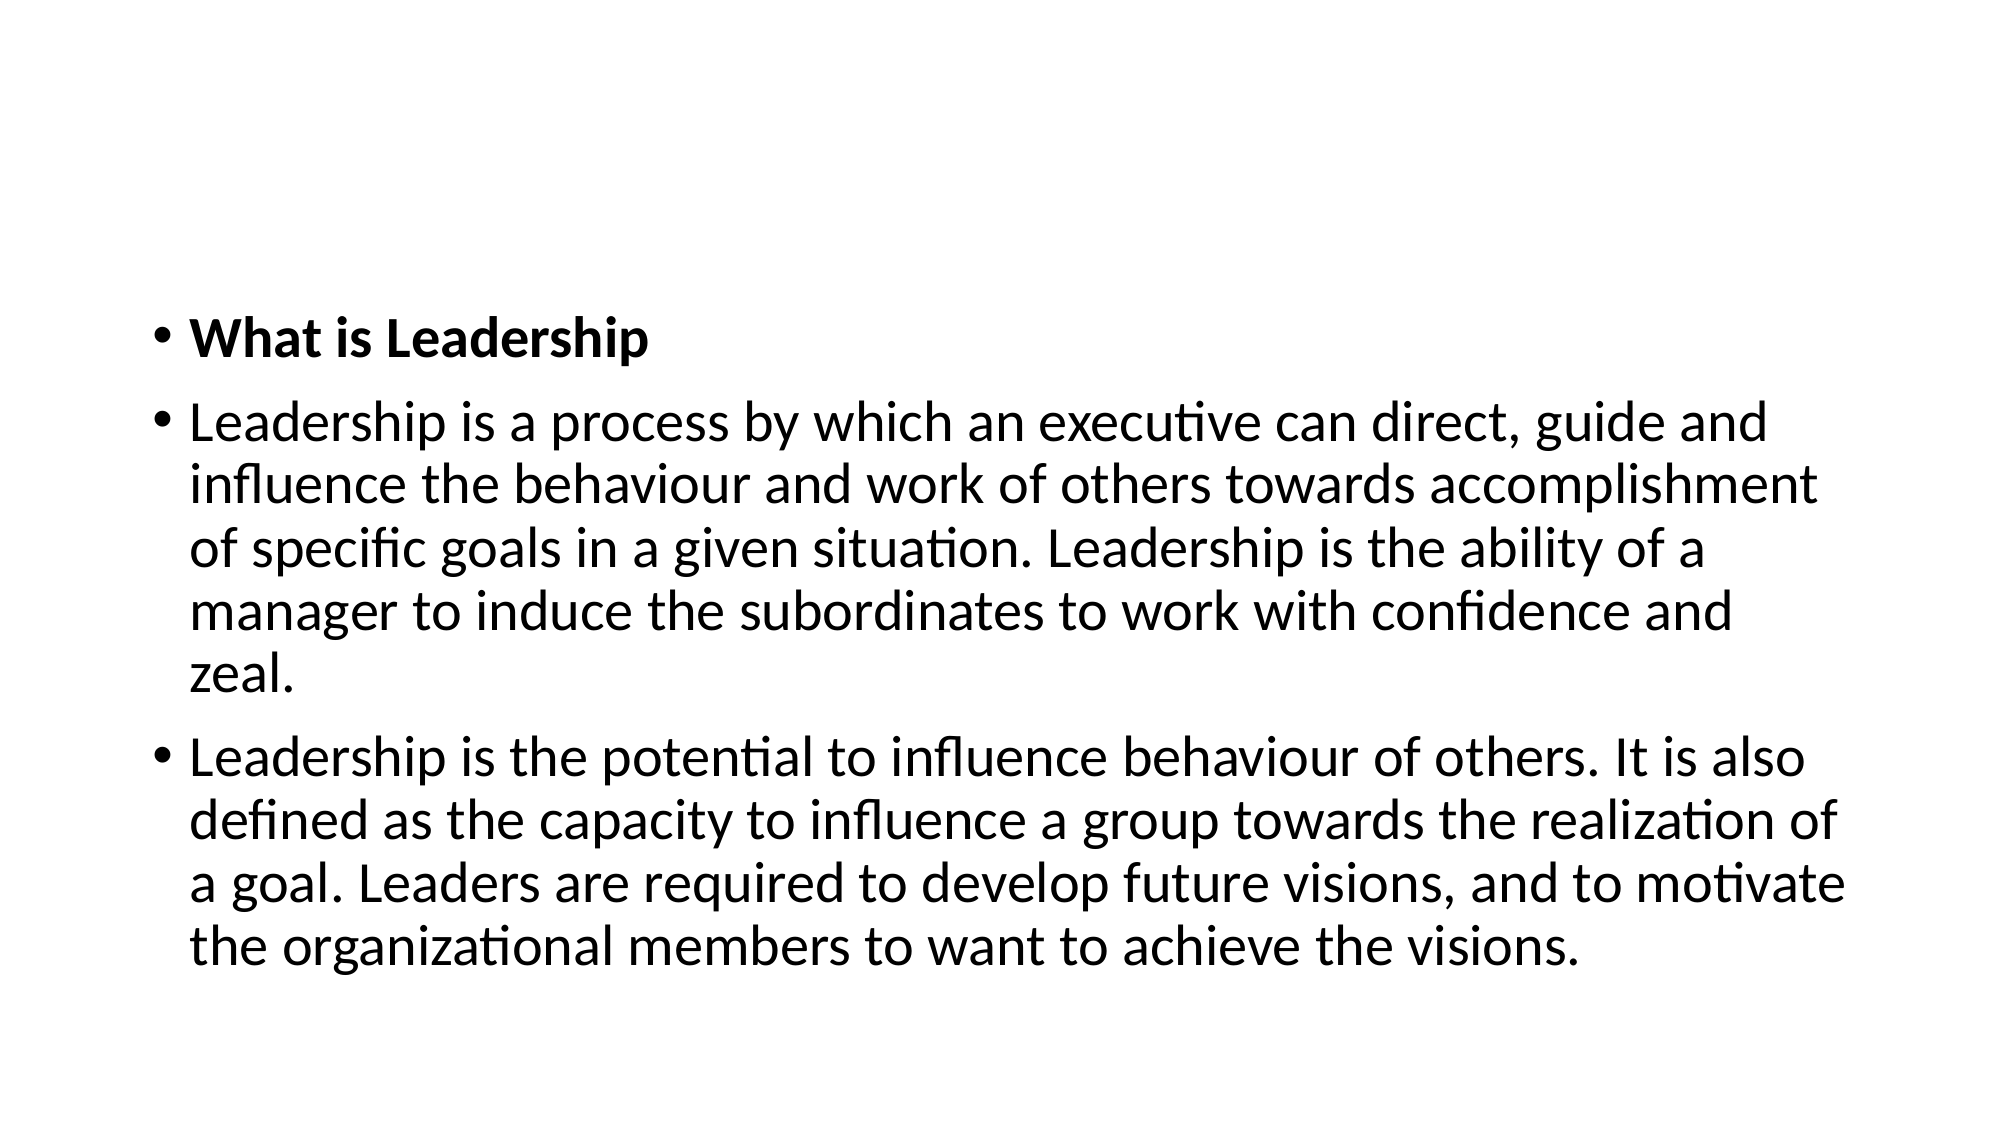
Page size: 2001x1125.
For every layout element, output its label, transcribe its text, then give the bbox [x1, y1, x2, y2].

list What is Leadership Leadership is a process by which an executive can direct, guide and influence the behaviour and work of others towards accomplishment of specific goals in a given situation. Leadership is the ability of a manager to induce the subordinates to work with confidence and zeal. Leadership is the potential to influence behaviour of others. It is also defined as the capacity to influence a group towards the realization of a goal. Leaders are required to develop future visions, and to motivate the organizational members to want to achieve the visions. [137, 299, 1863, 1014]
